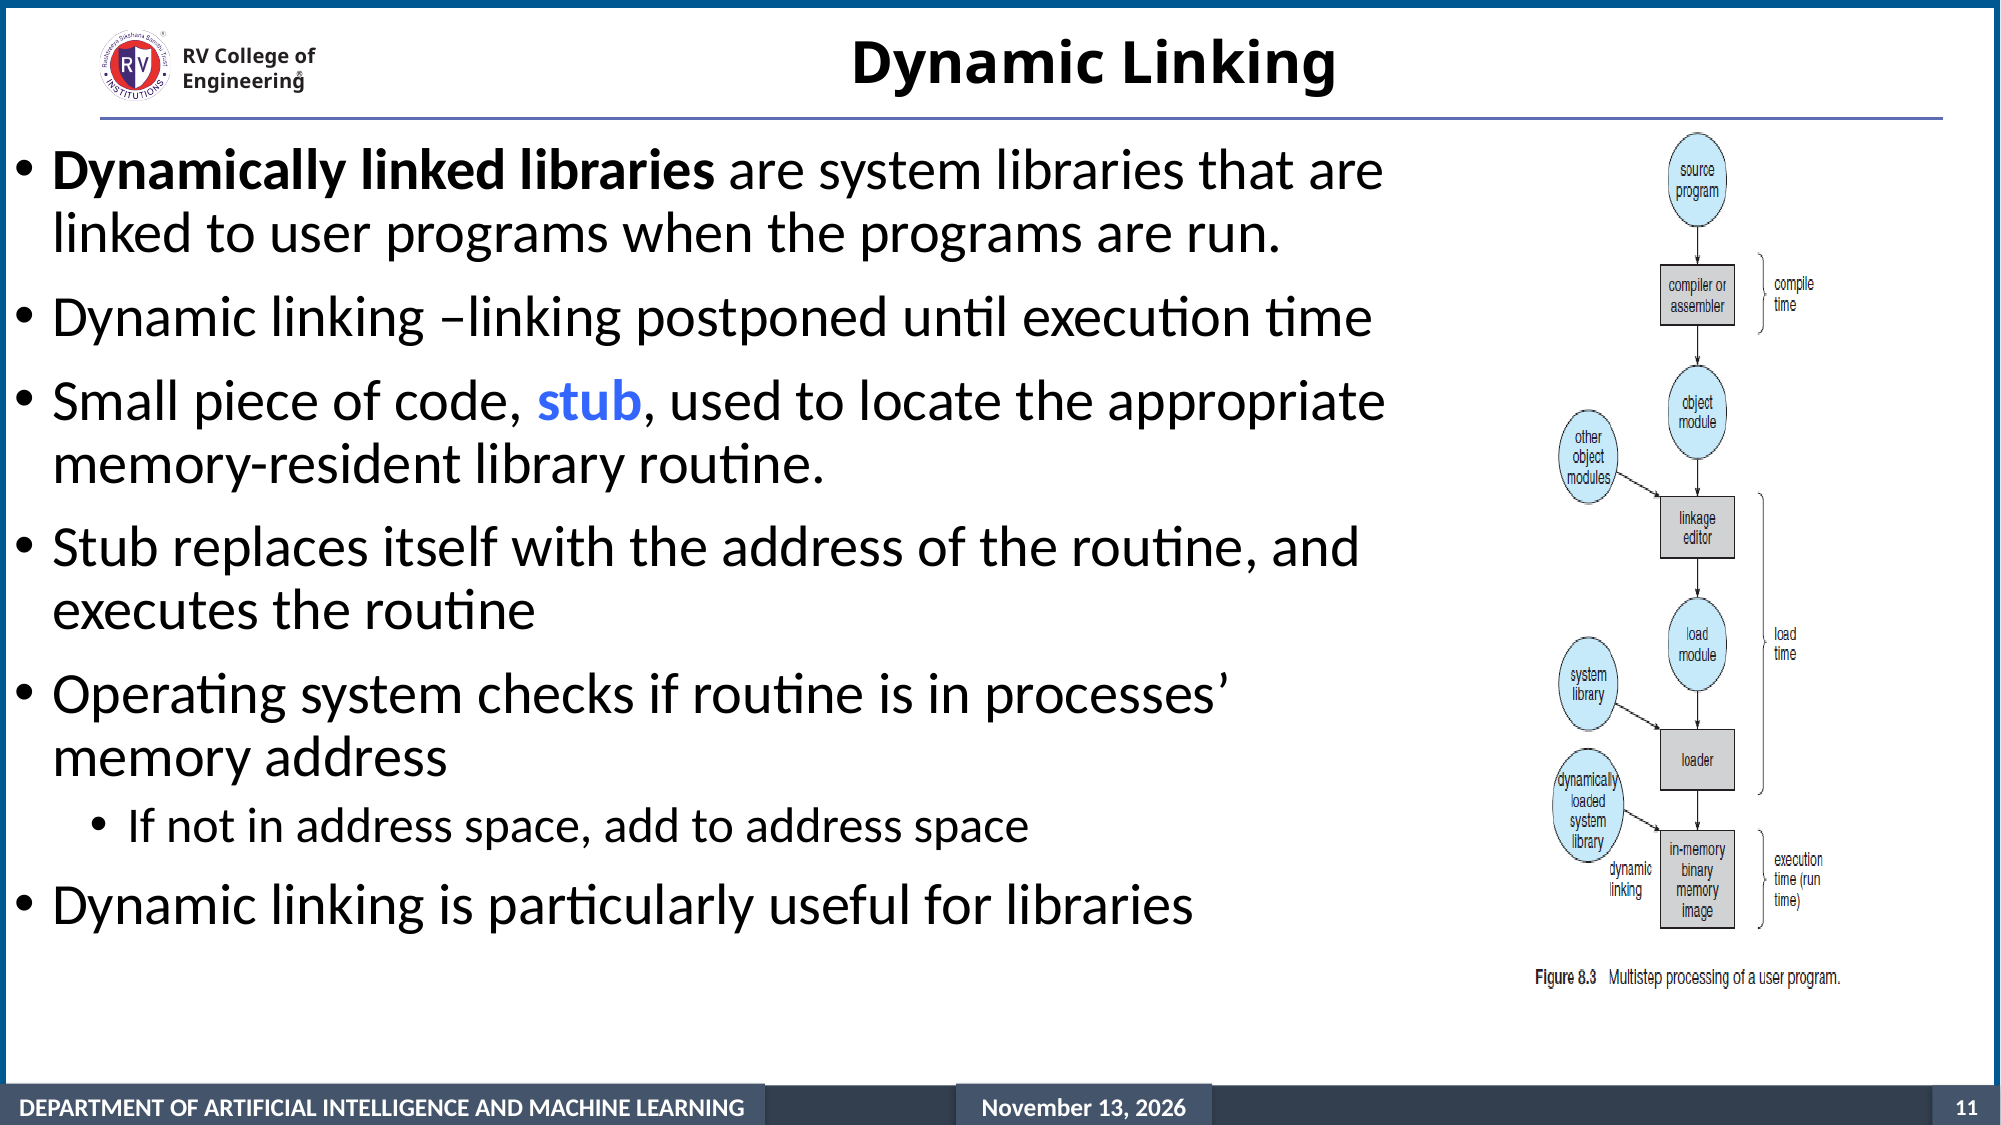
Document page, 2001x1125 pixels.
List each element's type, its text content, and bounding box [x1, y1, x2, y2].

text_box [85, 897, 1912, 1068]
picture [1400, 131, 1975, 1006]
title Dynamic Linking [362, 23, 1815, 106]
text_box Dynamically linked libraries are system libraries that are linked to user programs when the programs are run. Dynamic linking –linking postponed until execution time Small piece of code, stub, used to locate the appropriate memory-resident library routine. Stub replaces itself with the address of the routine, and executes the routine Operating system checks if routine is in processes’ memory address If not in address space, add to address space Dynamic linking is particularly useful for libraries [0, 131, 1400, 897]
picture [99, 30, 171, 101]
text_box [14, 897, 85, 978]
text_box [87, 105, 2000, 167]
